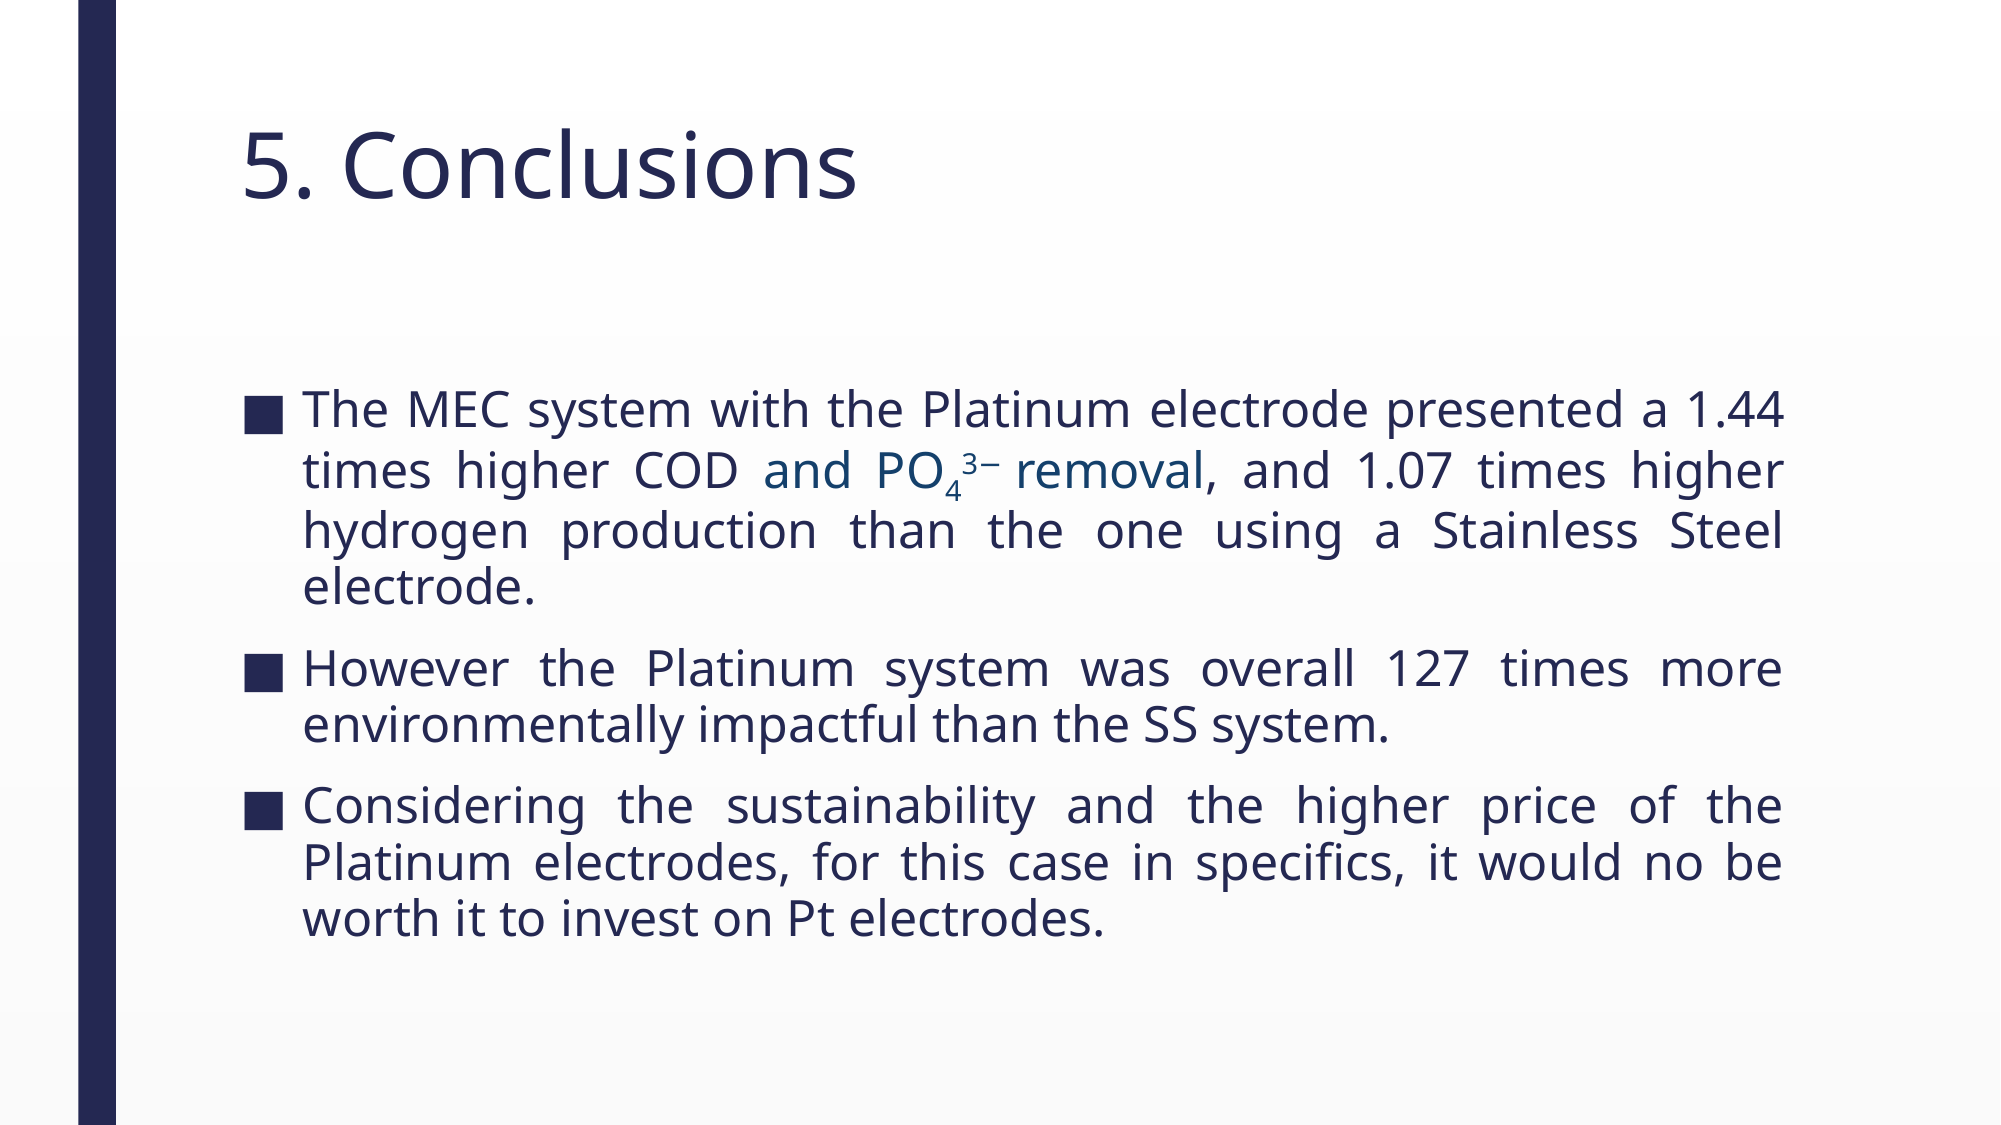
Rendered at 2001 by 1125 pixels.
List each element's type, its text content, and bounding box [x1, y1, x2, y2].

list The MEC system with the Platinum electrode presented a 1.44 times higher COD and PO43− removal, and 1.07 times higher hydrogen production than the one using a Stainless Steel electrode. However the Platinum system was overall 127 times more environmentally impactful than the SS system. Considering the sustainability and the higher price of the Platinum electrodes, for this case in specifics, it would no be worth it to invest on Pt electrodes. [225, 375, 1800, 963]
title 5. Conclusions [225, 112, 1800, 357]
